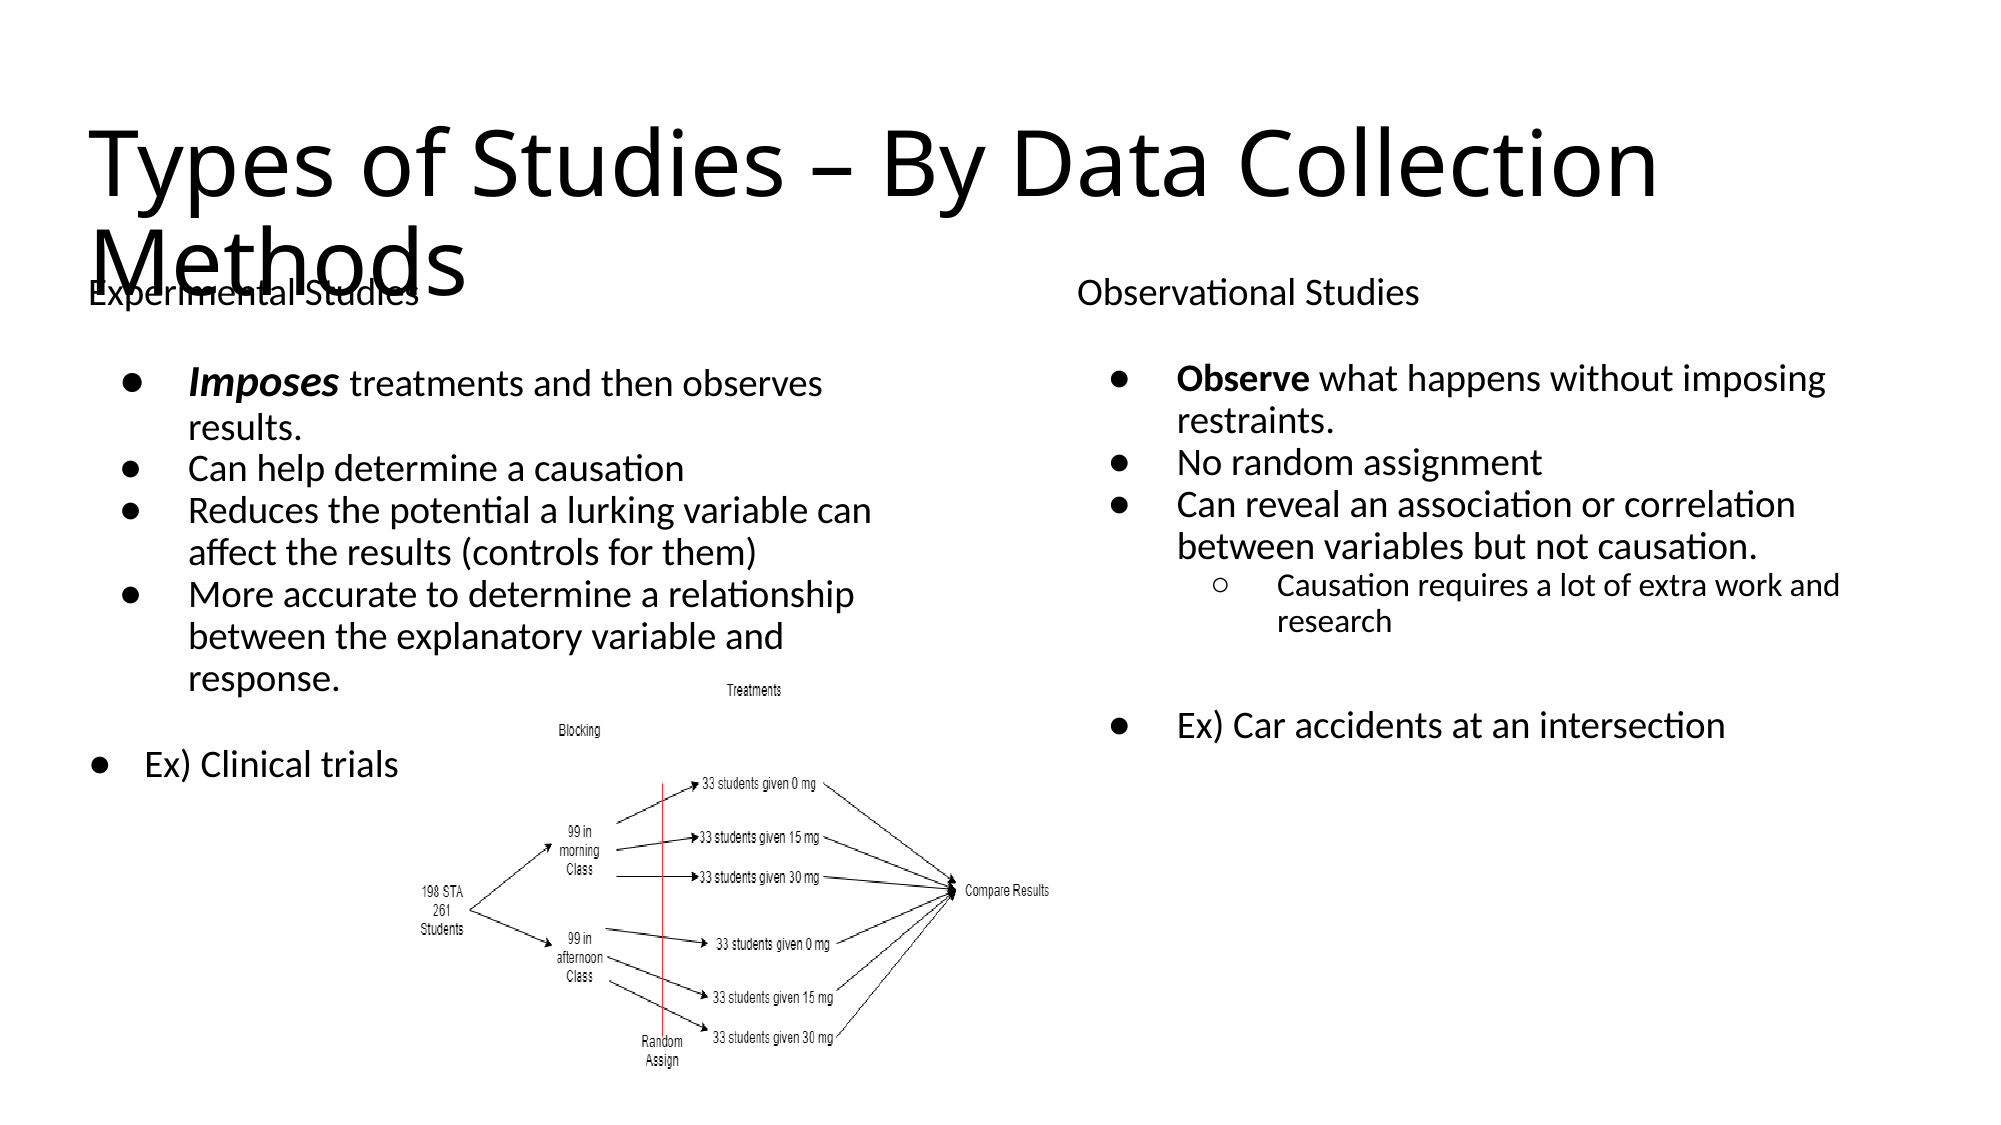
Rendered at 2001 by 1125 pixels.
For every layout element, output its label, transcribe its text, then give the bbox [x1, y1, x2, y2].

list Experimental Studies Imposes treatments and then observes results. Can help determine a causation Reduces the potential a lurking variable can affect the results (controls for them) More accurate to determine a relationship between the explanatory variable and response. Ex) Clinical trials [68, 252, 943, 1000]
picture [414, 676, 1057, 1069]
list Observational Studies Observe what happens without imposing restraints. No random assignment Can reveal an association or correlation between variables but not causation. Causation requires a lot of extra work and research Ex) Car accidents at an intersection [1056, 252, 1932, 1000]
title Types of Studies – By Data Collection Methods [68, 97, 1932, 223]
